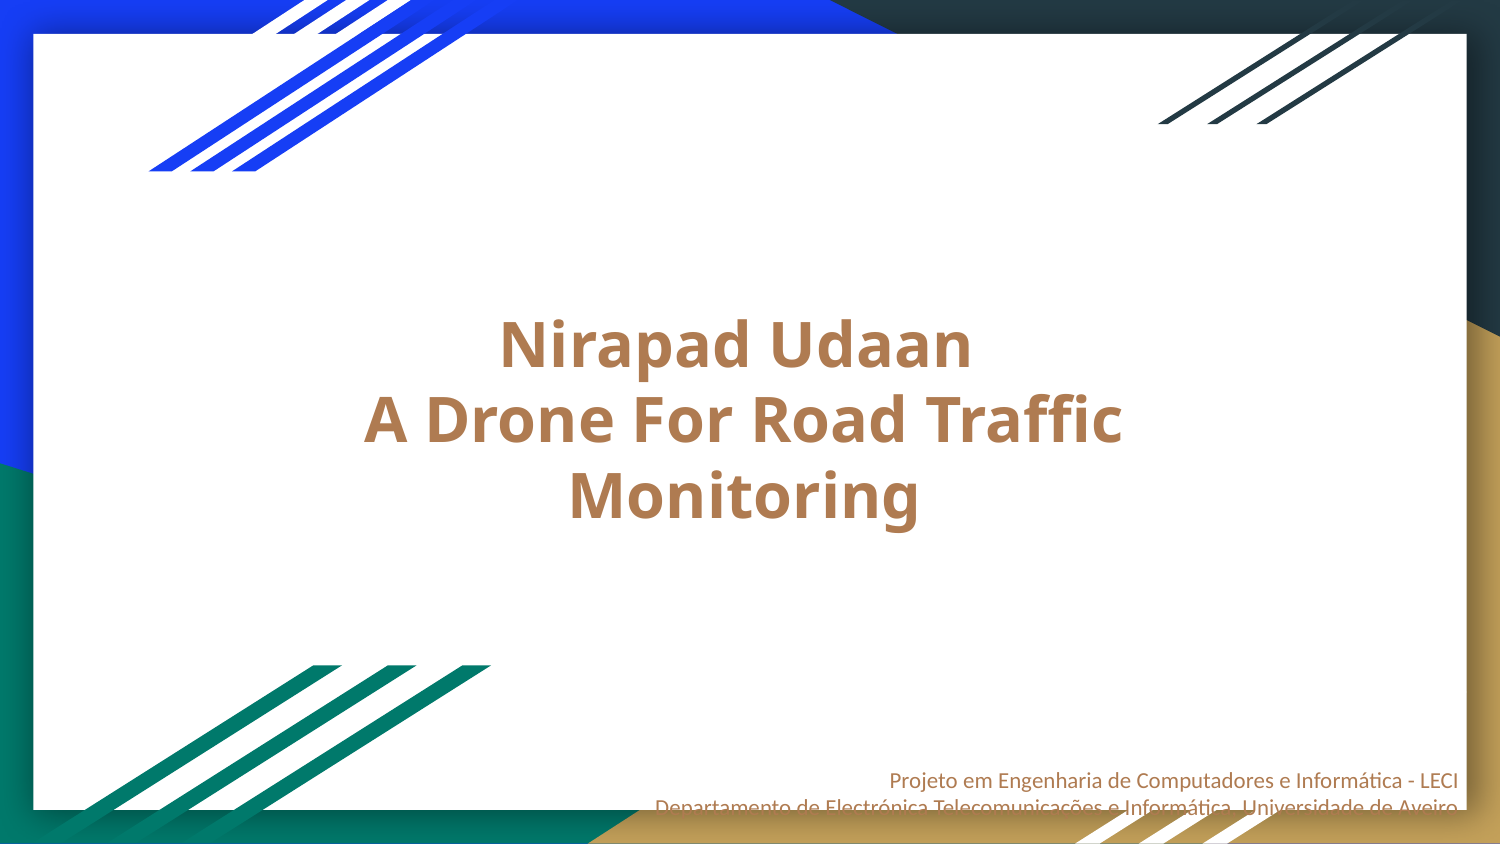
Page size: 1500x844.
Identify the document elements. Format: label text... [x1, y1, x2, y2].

title Nirapad Udaan A Drone For Road Traffic Monitoring [304, 298, 1185, 537]
subtitle Projeto em Engenharia de Computadores e Informática - LECI Departamento de Electrónica Telecomunicações e Informática, Universidade de Aveiro [595, 750, 1475, 836]
